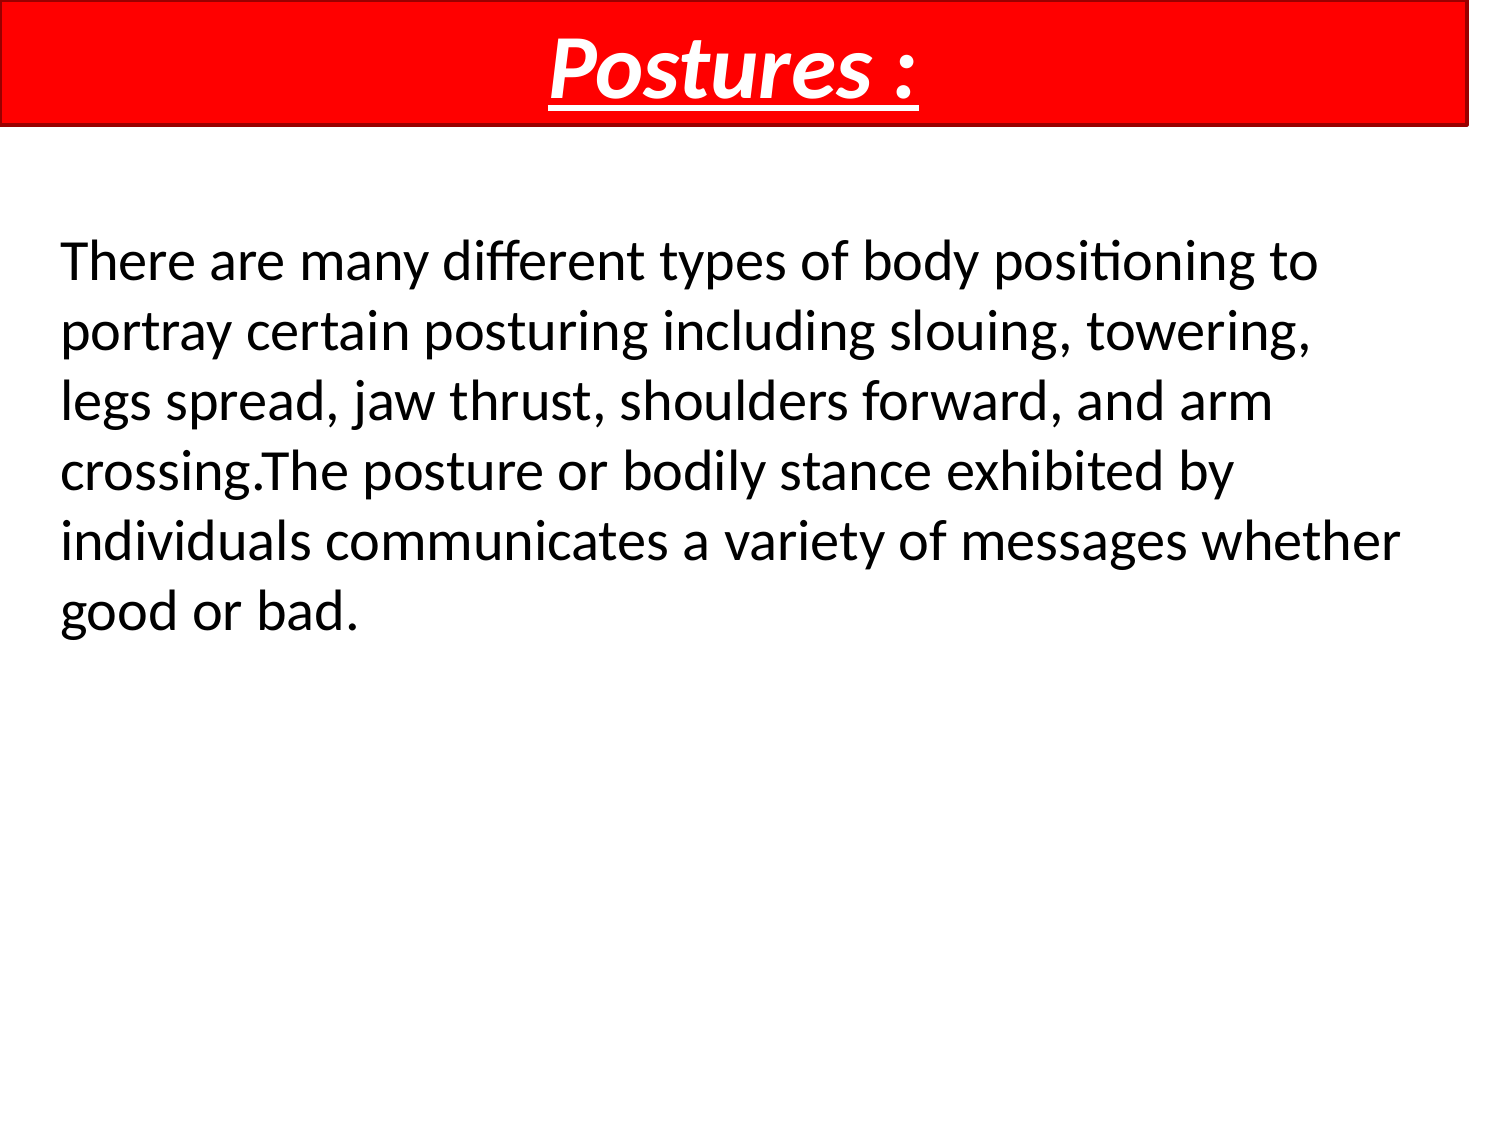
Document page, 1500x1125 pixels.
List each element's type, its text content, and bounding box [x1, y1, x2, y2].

text_box There are many different types of body positioning to portray certain posturing including slouing, towering, legs spread, jaw thrust, shoulders forward, and arm crossing.The posture or bodily stance exhibited by individuals communicates a variety of messages whether good or bad. [45, 214, 1422, 720]
text_box Postures : [0, 0, 1467, 125]
